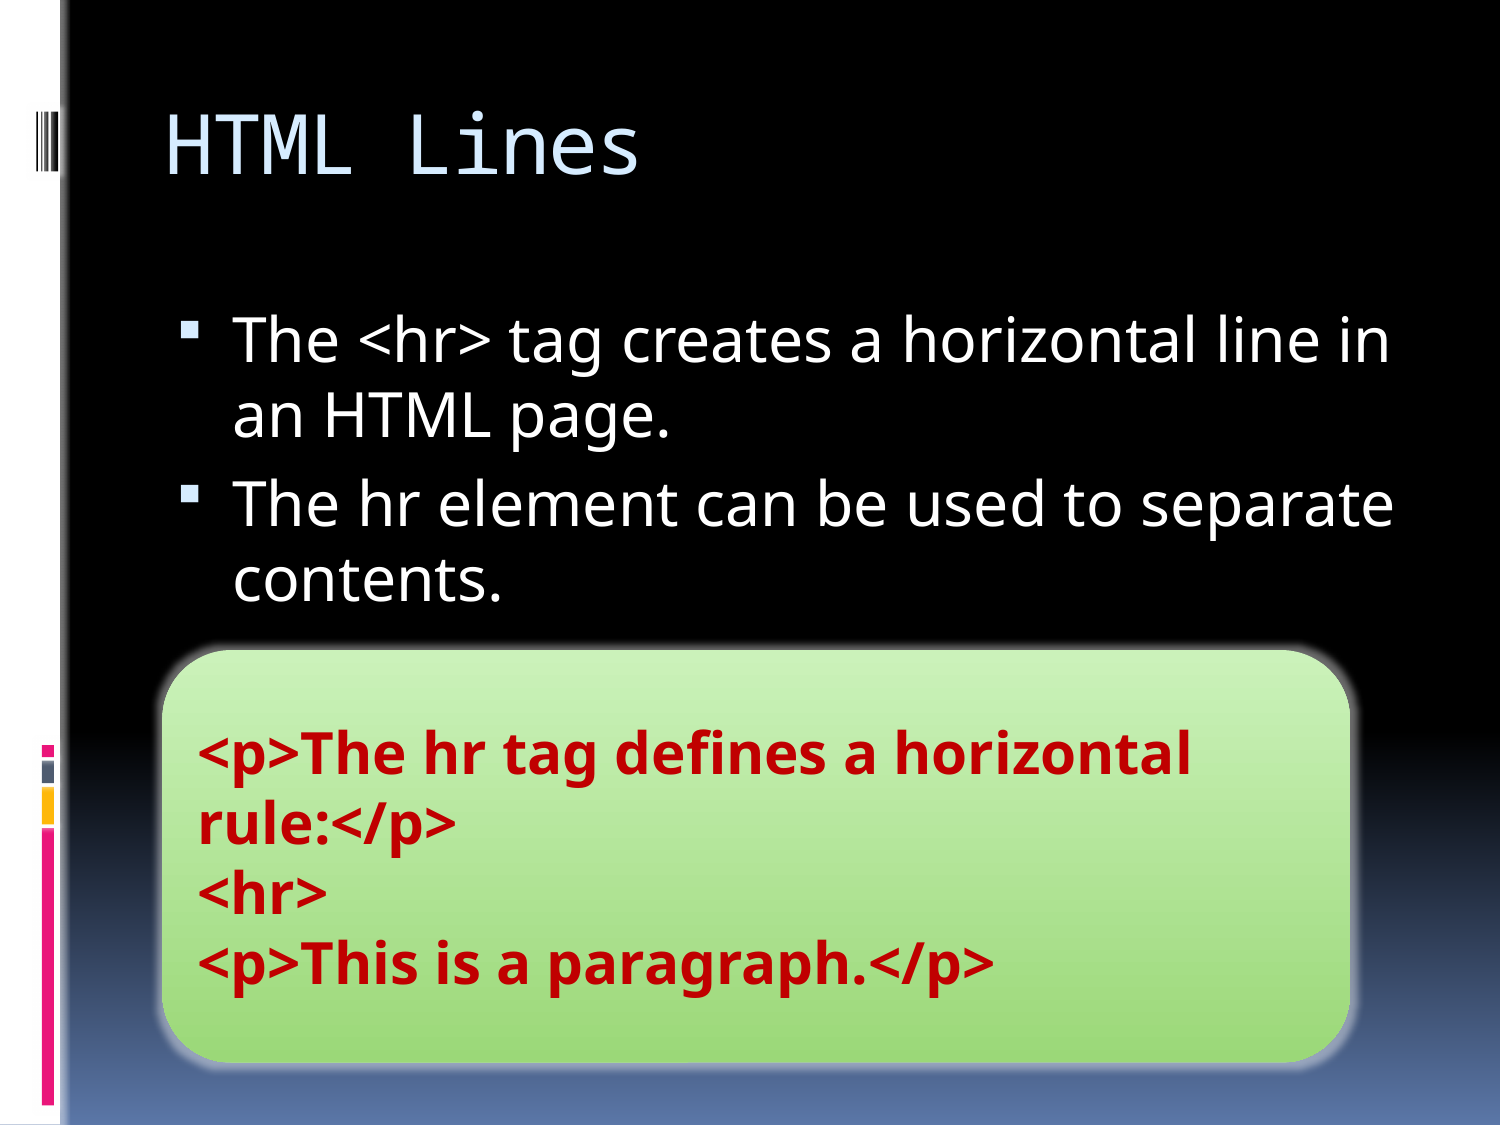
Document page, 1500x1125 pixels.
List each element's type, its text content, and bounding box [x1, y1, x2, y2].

text_box <p>The hr tag defines a horizontal rule:</p> <hr> <p>This is a paragraph.</p> [162, 650, 1350, 1063]
list The <head> element is a container for all the head elements. Elements inside <head> can include scripts, instruct the browser where to find style sheets, provide meta information, and more. The following tags can be added to the head section: <title>, <style>, <meta>, <link>, <script>, <noscript>, and <base>. [151, 639, 1363, 1043]
list The <hr> tag creates a horizontal line in an HTML page. The hr element can be used to separate contents. [150, 292, 1425, 1043]
title HTML Lines [150, 83, 1425, 234]
